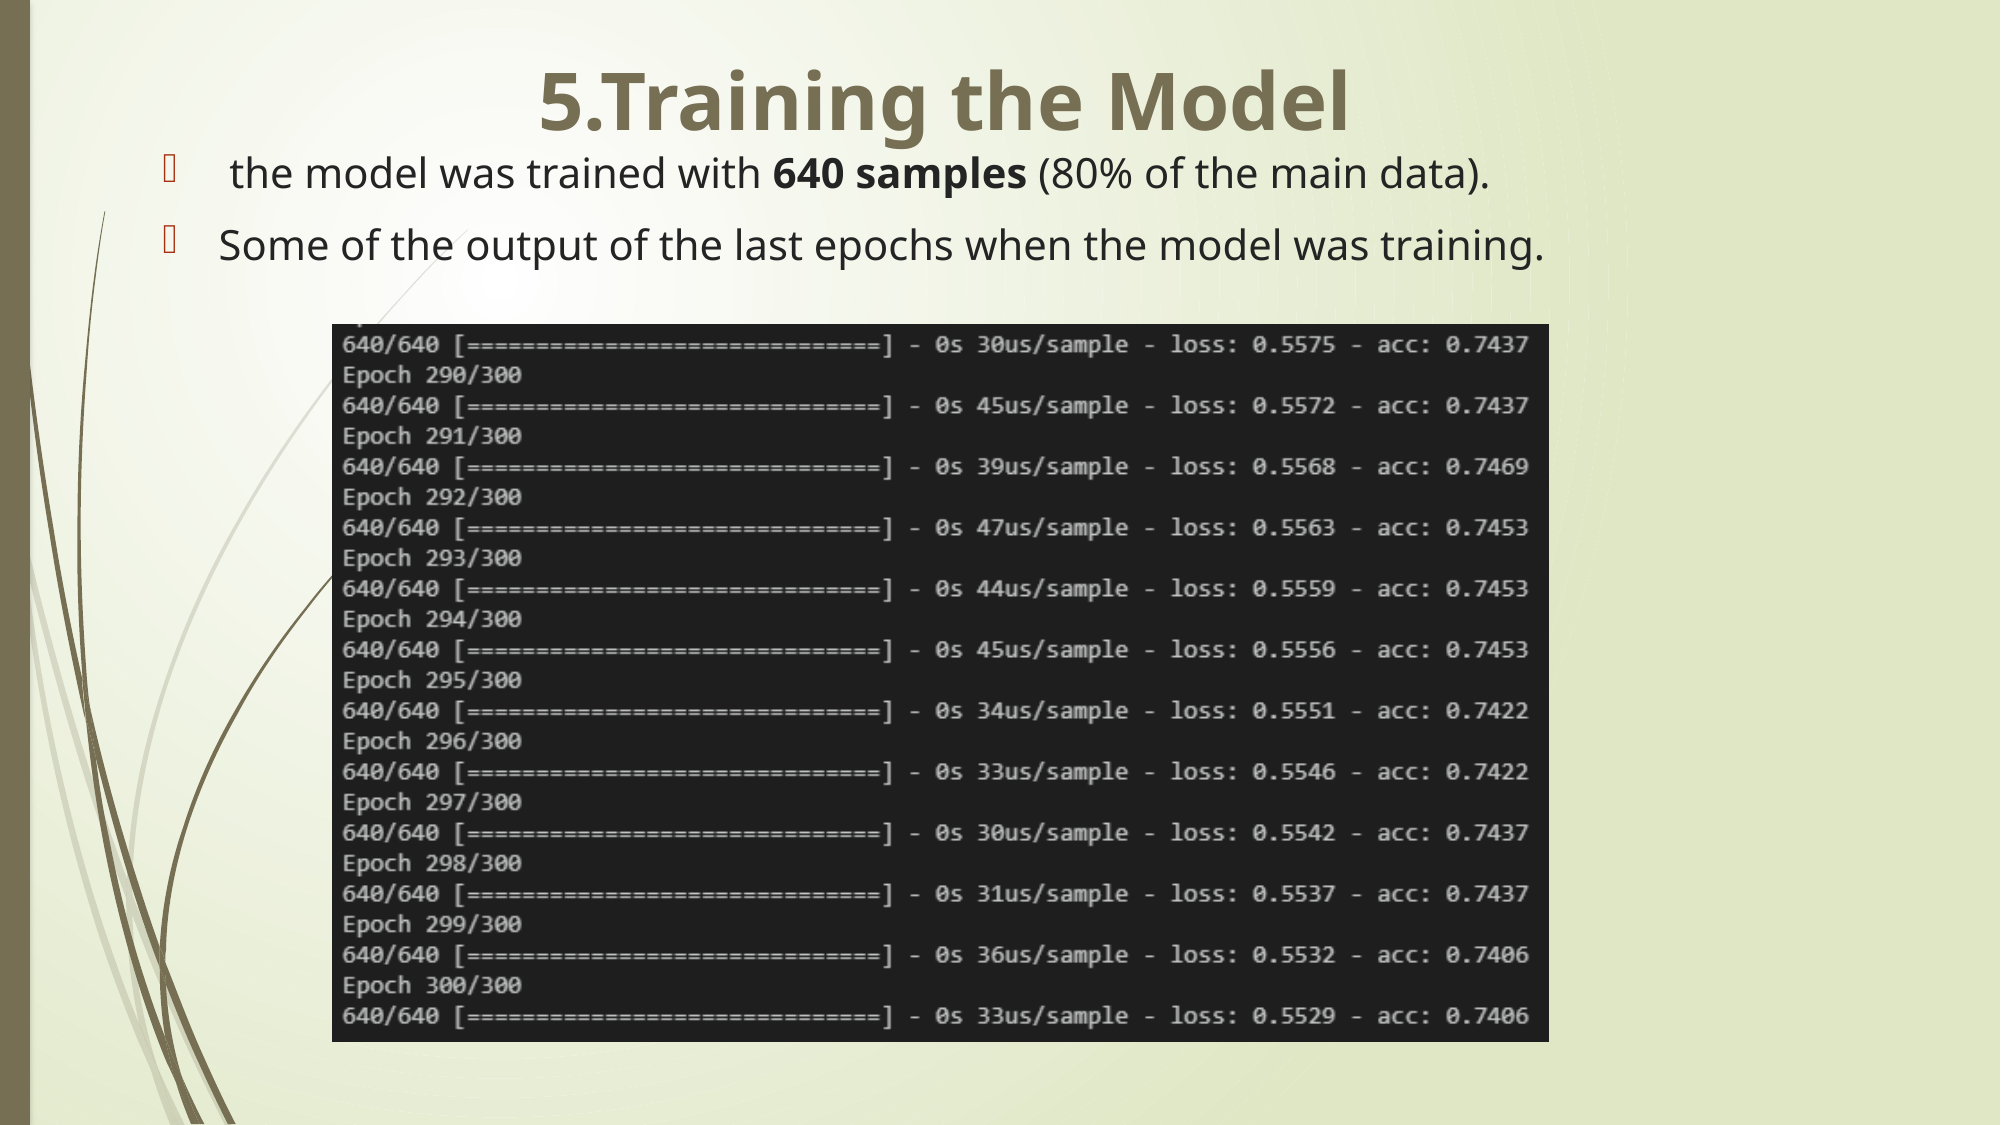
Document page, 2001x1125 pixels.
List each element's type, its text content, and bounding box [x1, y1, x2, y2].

list the model was trained with 640 samples (80% of the main data). Some of the output of the last epochs when the model was training. [147, 139, 1853, 683]
title 5.Training the Model [92, 43, 1798, 233]
picture [331, 324, 1549, 1042]
